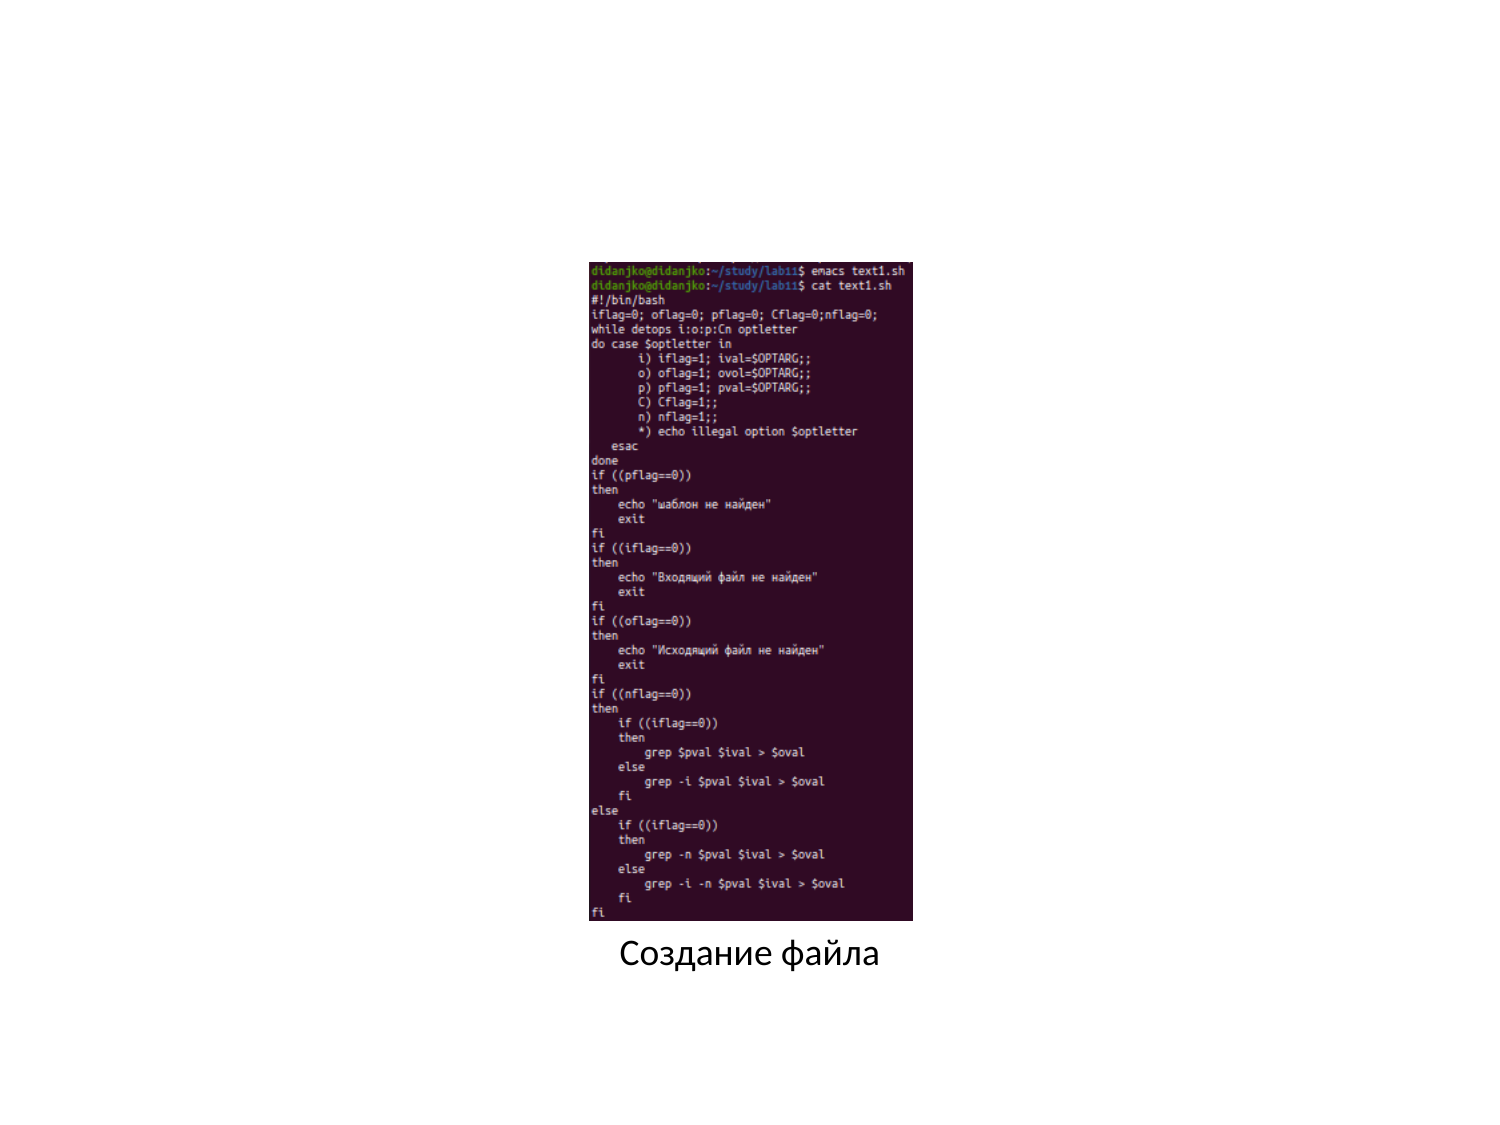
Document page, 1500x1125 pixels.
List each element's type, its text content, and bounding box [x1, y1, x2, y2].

picture [589, 262, 913, 921]
text_box Создание файла [74, 920, 1425, 1005]
